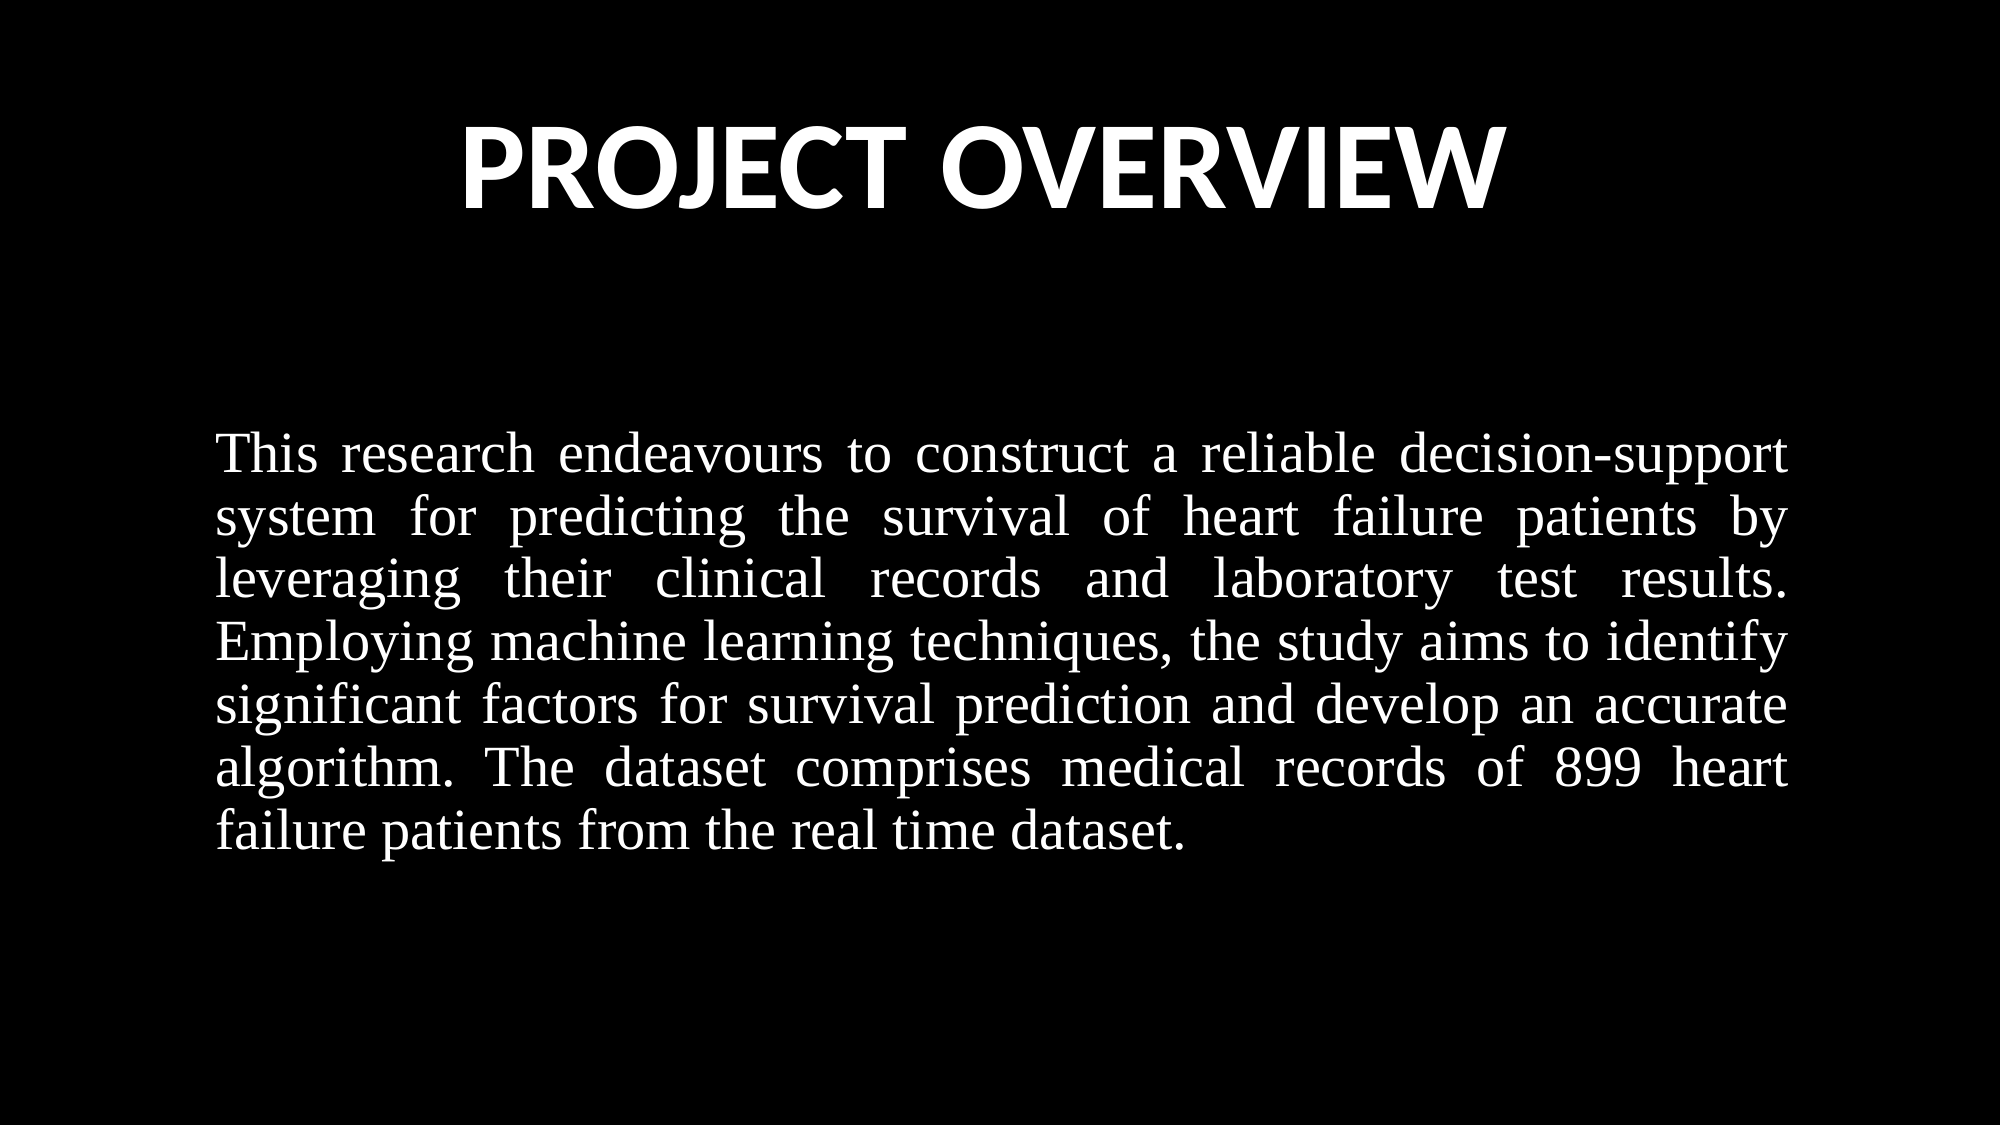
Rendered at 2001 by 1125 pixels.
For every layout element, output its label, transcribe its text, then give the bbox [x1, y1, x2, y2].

title PROJECT OVERVIEW [249, 1, 1750, 348]
subtitle This research endeavours to construct a reliable decision-support system for predicting the survival of heart failure patients by leveraging their clinical records and laboratory test results. Employing machine learning techniques, the study aims to identify significant factors for survival prediction and develop an accurate algorithm. The dataset comprises medical records of 899 heart failure patients from the real time dataset. [200, 348, 1805, 880]
